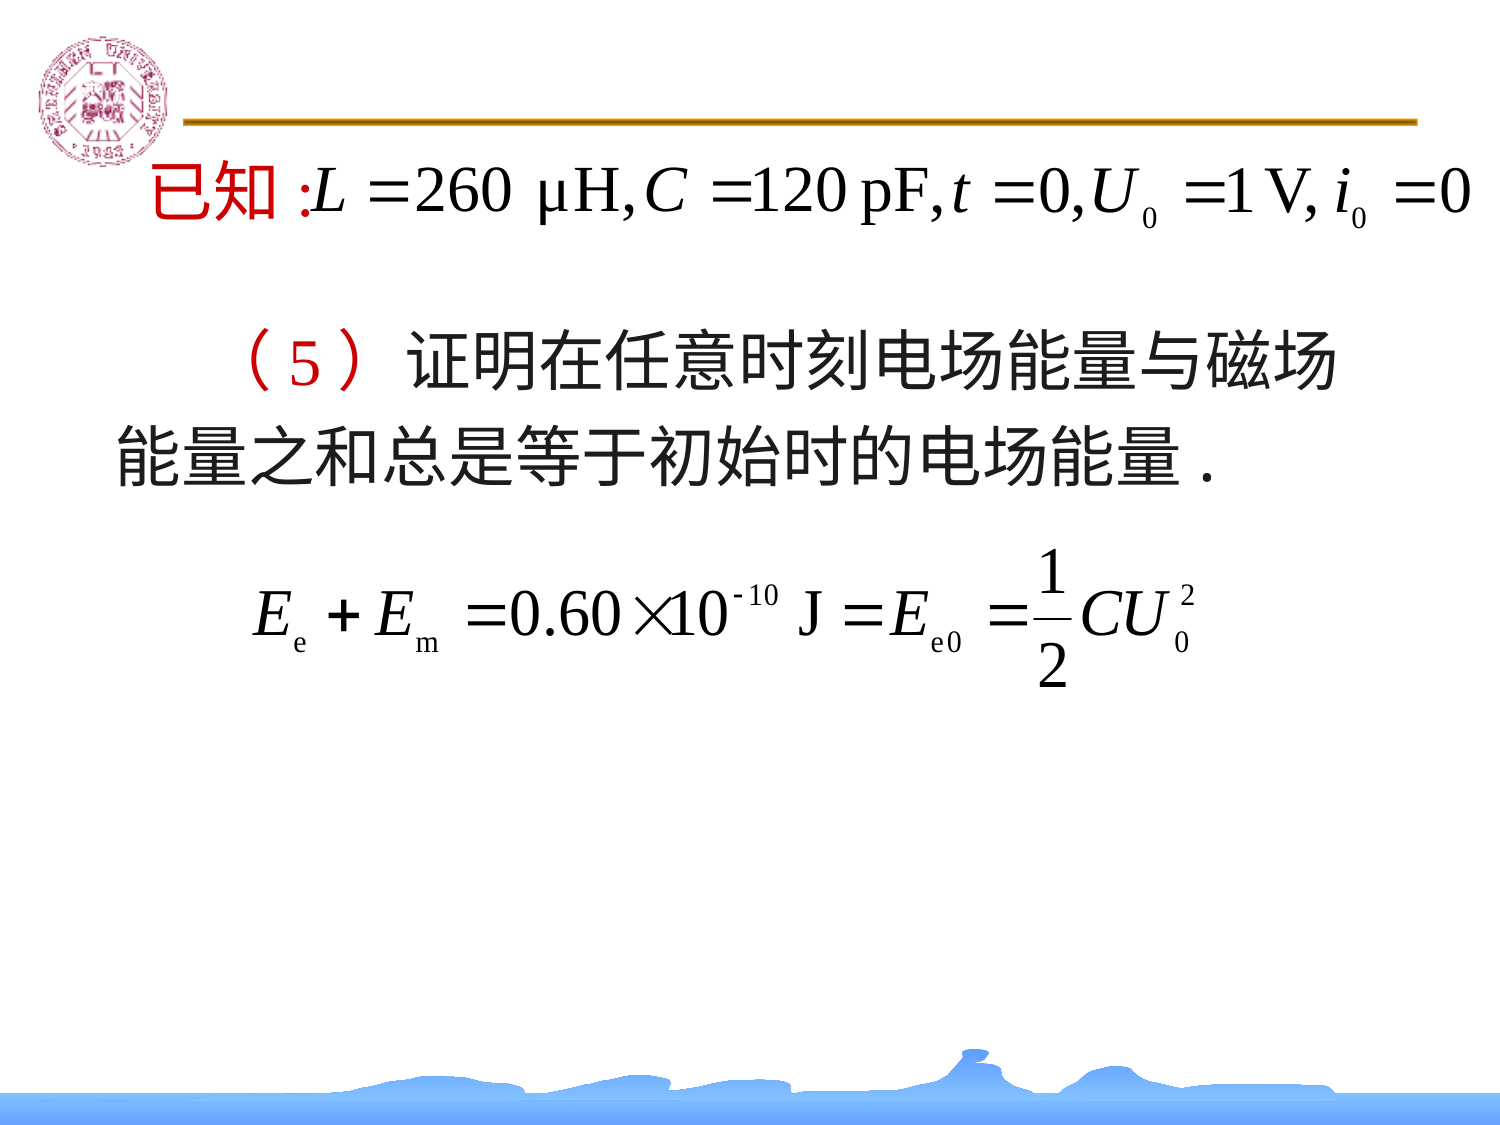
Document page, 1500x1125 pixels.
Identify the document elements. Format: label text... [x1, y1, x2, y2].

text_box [243, 532, 1207, 699]
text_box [301, 154, 918, 238]
text_box 已知: [131, 142, 330, 238]
text_box （5）证明在任意时刻电场能量与磁场能量之和总是等于初始时的电场能量. [99, 295, 1416, 502]
picture [23, 23, 188, 176]
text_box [923, 149, 1480, 239]
